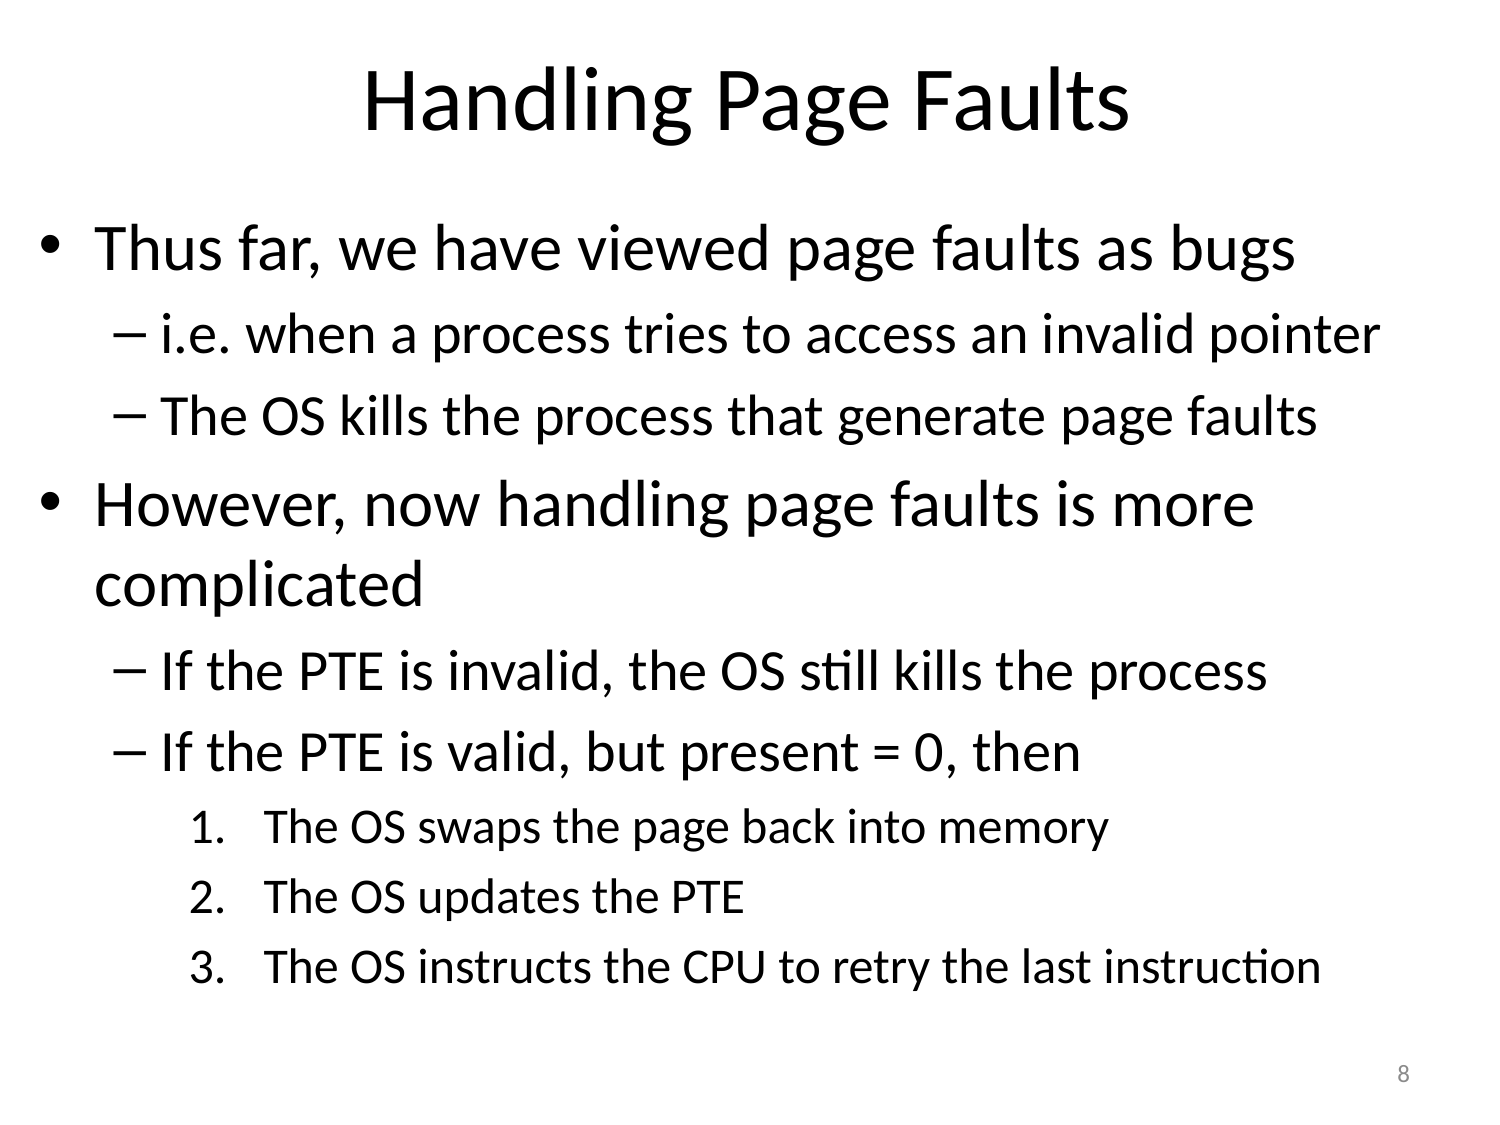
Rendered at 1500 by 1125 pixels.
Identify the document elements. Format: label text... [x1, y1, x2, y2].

list Thus far, we have viewed page faults as bugs i.e. when a process tries to access an invalid pointer The OS kills the process that generate page faults However, now handling page faults is more complicated If the PTE is invalid, the OS still kills the process If the PTE is valid, but present = 0, then The OS swaps the page back into memory The OS updates the PTE The OS instructs the CPU to retry the last instruction [23, 195, 1468, 1040]
title Handling Page Faults [7, 0, 1488, 188]
slide_number 8 [1074, 1042, 1425, 1103]
